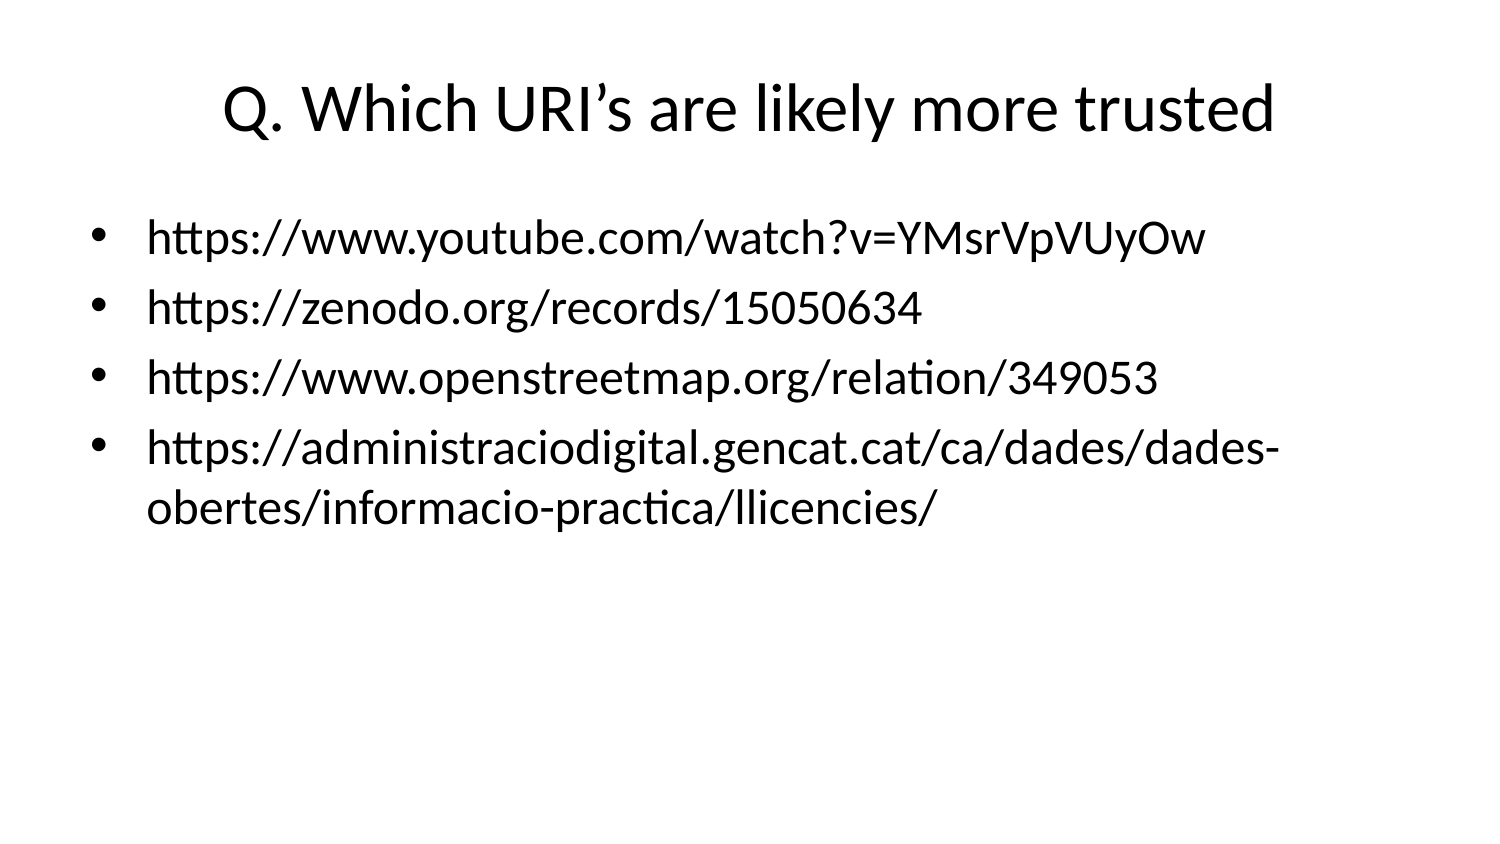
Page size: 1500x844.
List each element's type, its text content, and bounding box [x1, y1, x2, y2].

title Q. Which URI’s are likely more trusted [75, 33, 1425, 175]
list https://www.youtube.com/watch?v=YMsrVpVUyOw https://zenodo.org/records/15050634 https://www.openstreetmap.org/relation/349053 https://administraciodigital.gencat.cat/ca/dades/dades-obertes/informacio-practica/llicencies/ [75, 196, 1425, 754]
